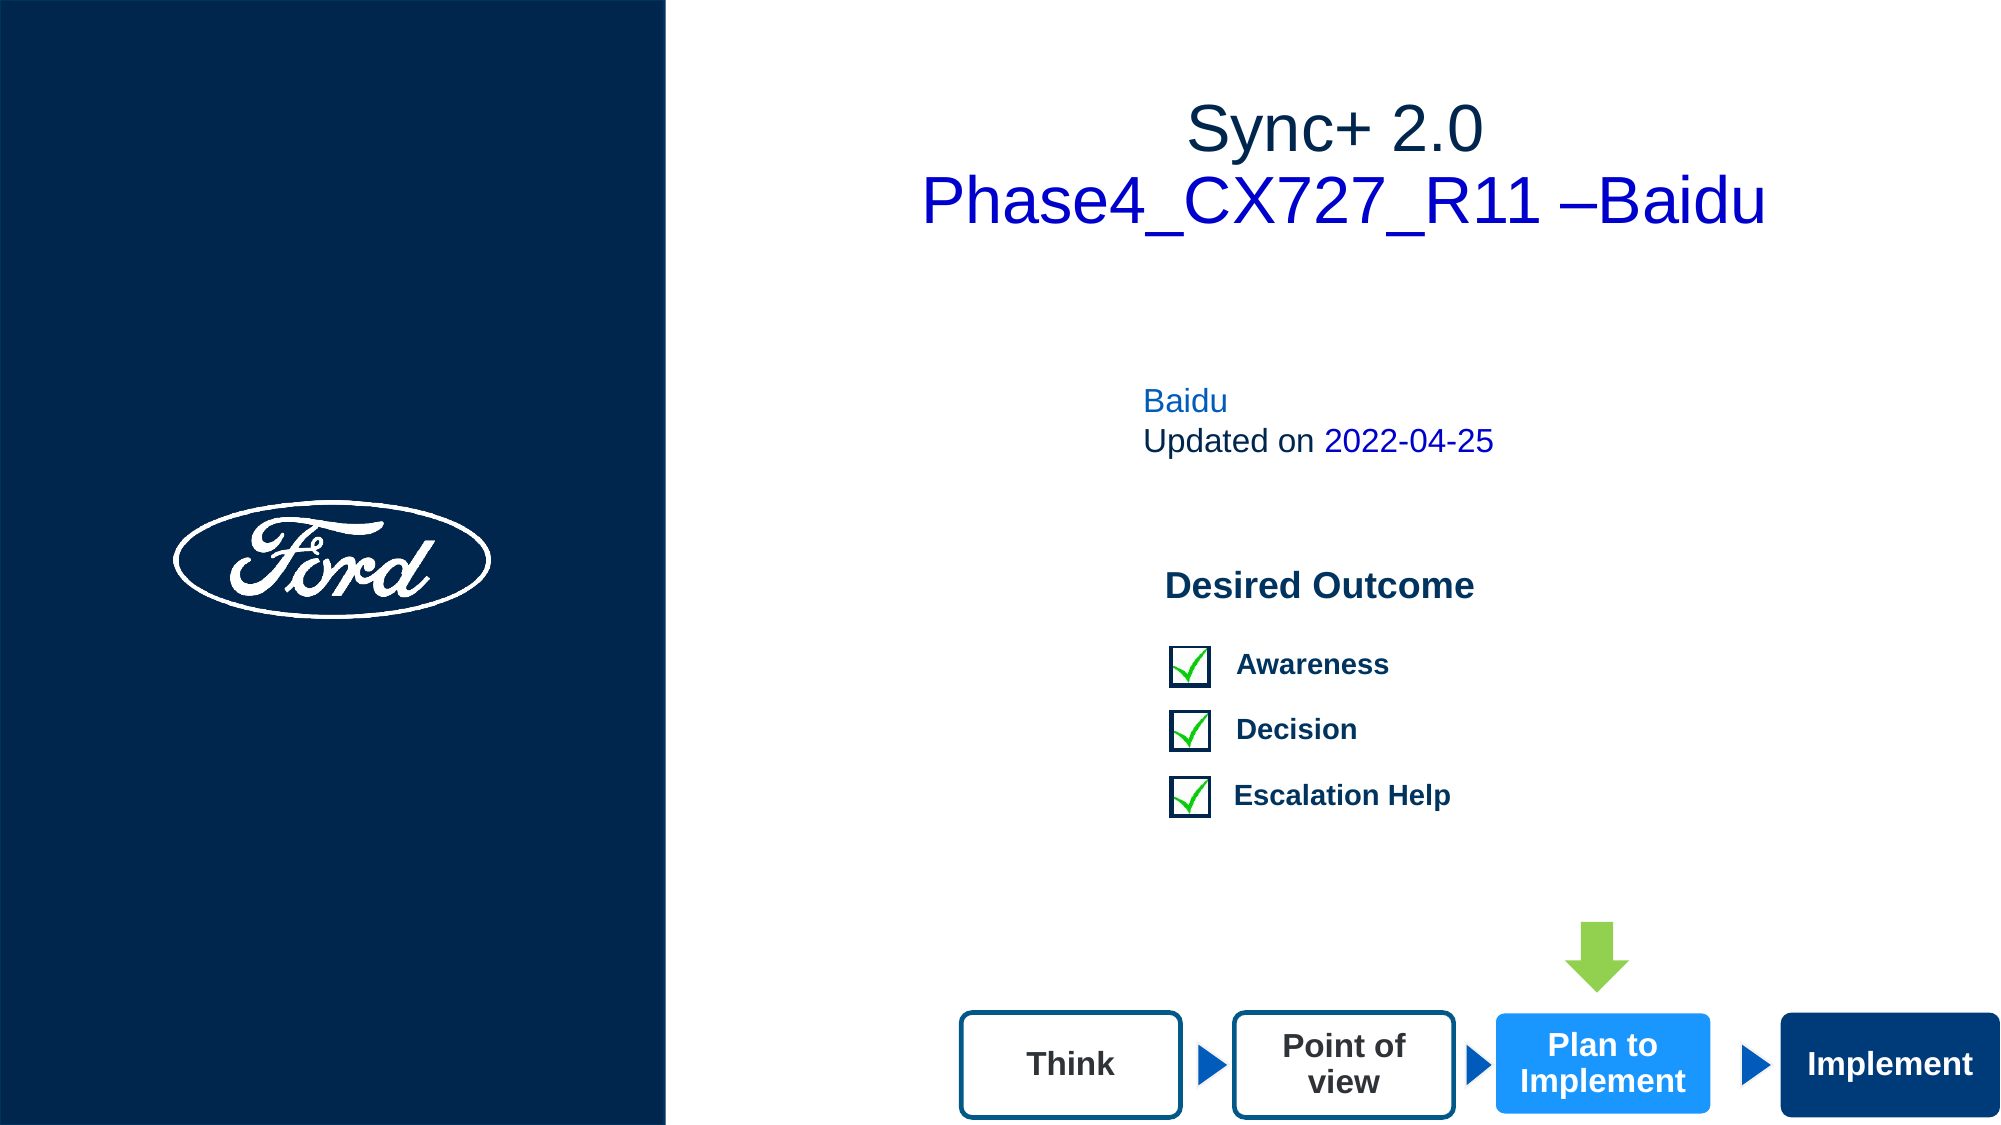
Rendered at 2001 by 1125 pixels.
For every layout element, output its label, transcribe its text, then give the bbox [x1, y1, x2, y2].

text_box Escalation Help [1218, 746, 1583, 843]
text_box Sync+ 2.0 Phase4_CX727_R11 –Baidu [723, 86, 1966, 415]
picture [173, 500, 491, 619]
text_box [1171, 711, 1210, 750]
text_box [961, 1010, 2000, 1118]
picture [1173, 648, 1207, 683]
text_box [1562, 920, 1632, 995]
picture [1174, 779, 1208, 814]
text_box [1171, 777, 1210, 816]
text_box Awareness [1221, 614, 1521, 679]
text_box Decision [1221, 679, 1521, 746]
text_box [1171, 647, 1210, 686]
text_box Baidu Updated on 2022-04-25 [1128, 372, 1565, 467]
picture [1174, 713, 1208, 748]
text_box Desired Outcome [1149, 535, 1663, 631]
